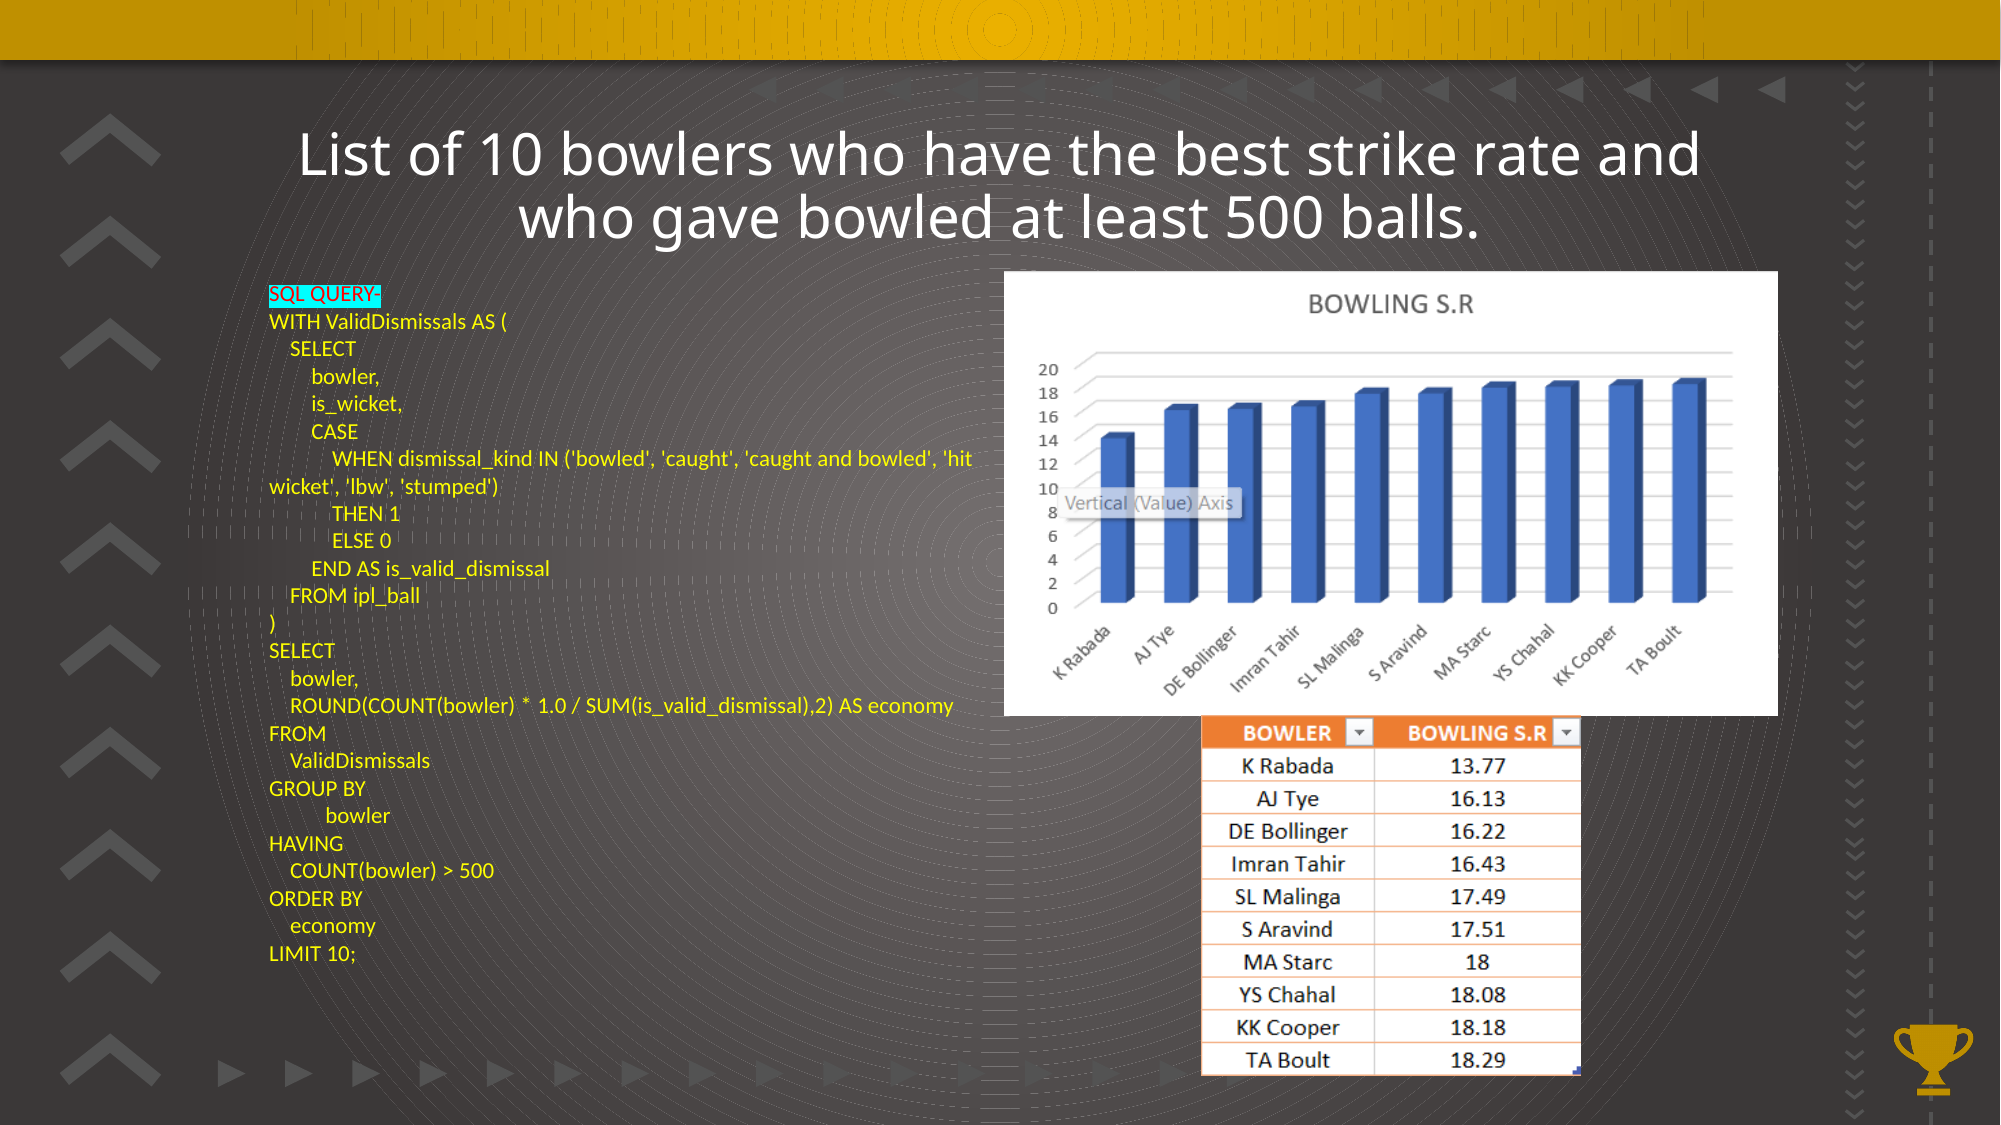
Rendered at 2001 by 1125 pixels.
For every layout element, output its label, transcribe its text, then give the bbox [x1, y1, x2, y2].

picture [1004, 271, 1778, 1076]
title List of 10 bowlers who have the best strike rate and who gave bowled at least 500 balls. [253, 116, 1747, 261]
text_box SQL QUERY- WITH ValidDismissals AS ( SELECT bowler, is_wicket, CASE WHEN dismissal_kind IN ('bowled', 'caught', 'caught and bowled', 'hit wicket', 'lbw', 'stumped') THEN 1 ELSE 0 END AS is_valid_dismissal FROM ipl_ball ) SELECT bowler, ROUND(COUNT(bowler) * 1.0 / SUM(is_valid_dismissal),2) AS economy FROM ValidDismissals GROUP BY bowler HAVING COUNT(bowler) > 500 ORDER BY economy LIMIT 10; [254, 271, 996, 973]
picture [1889, 1015, 1978, 1105]
